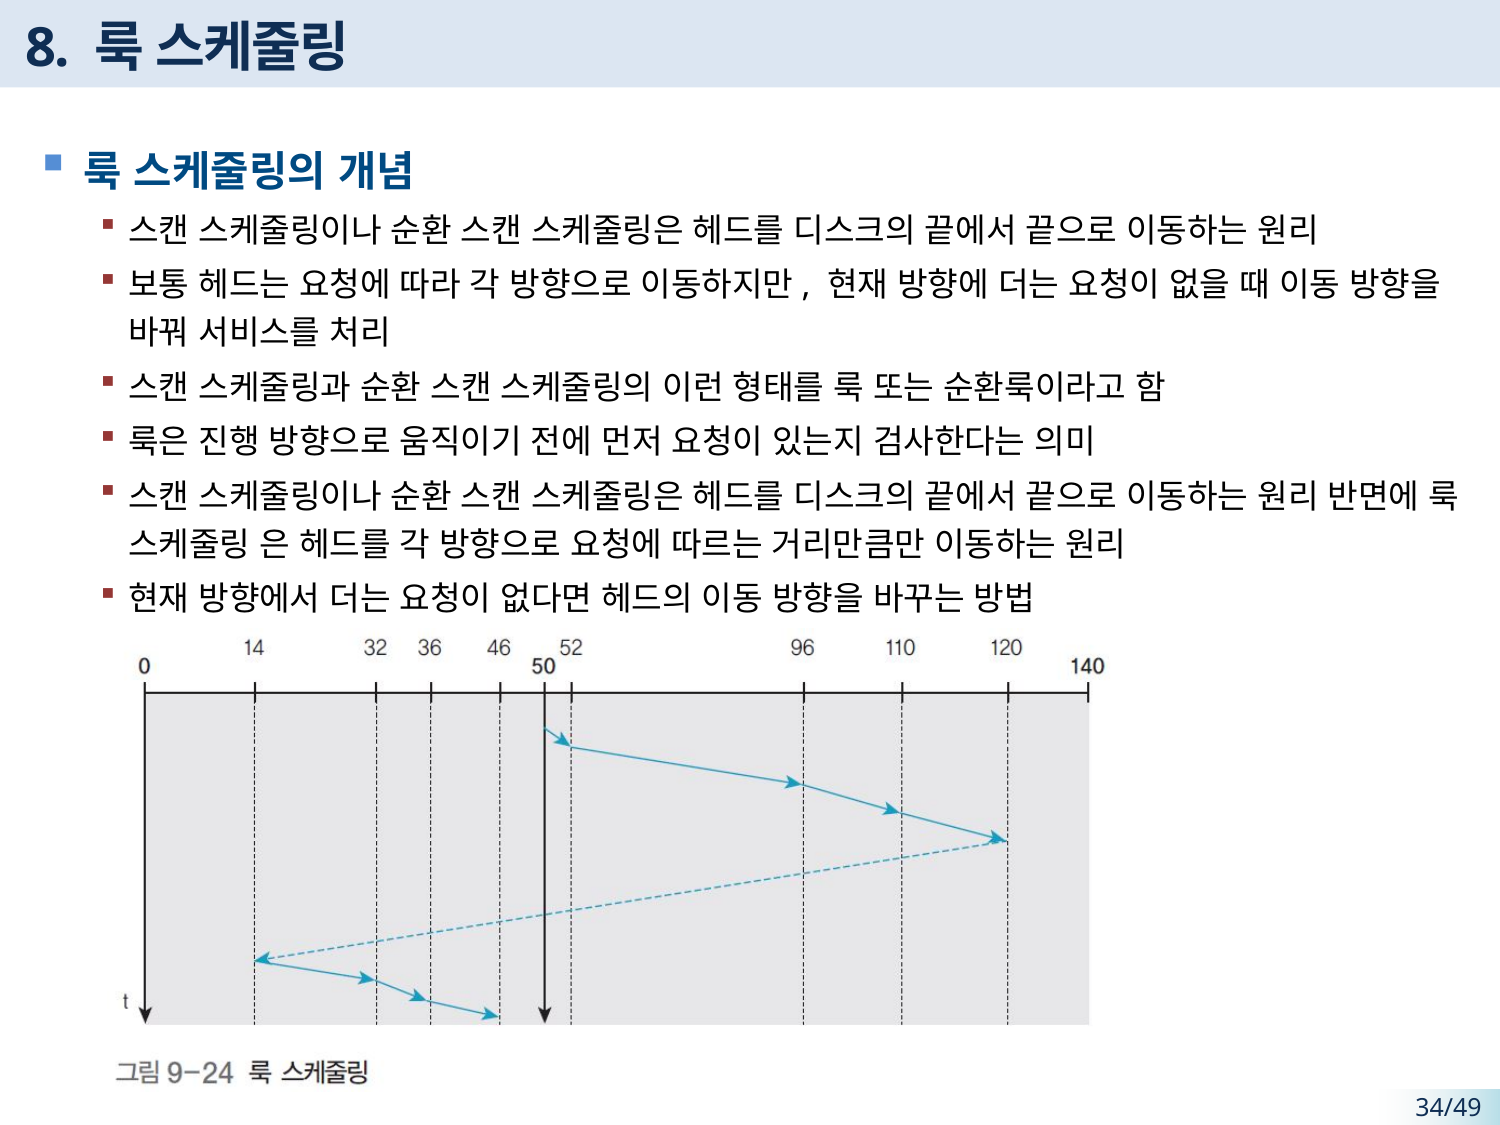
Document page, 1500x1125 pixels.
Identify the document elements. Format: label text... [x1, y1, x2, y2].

picture [107, 628, 1112, 1093]
title 8. 룩 스케줄링 [10, 5, 1437, 84]
list 룩 스케줄링의 개념 스캔 스케줄링이나 순환 스캔 스케줄링은 헤드를 디스크의 끝에서 끝으로 이동하는 원리 보통 헤드는 요청에 따라 각 방향으로 이동하지만, 현재 방향에 더는 요청이 없을 때 이동 방향을 바꿔 서비스를 처리 스캔 스케줄링과 순환 스캔 스케줄링의 이런 형태를 룩 또는 순환룩이라고 함 룩은 진행 방향으로 움직이기 전에 먼저 요청이 있는지 검사한다는 의미 스캔 스케줄링이나 순환 스캔 스케줄링은 헤드를 디스크의 끝에서 끝으로 이동하는 원리 반면에 룩 스케줄링 은 헤드를 각 방향으로 요청에 따르는 거리만큼만 이동하는 원리 현재 방향에서 더는 요청이 없다면 헤드의 이동 방향을 바꾸는 방법 [10, 126, 1481, 1057]
